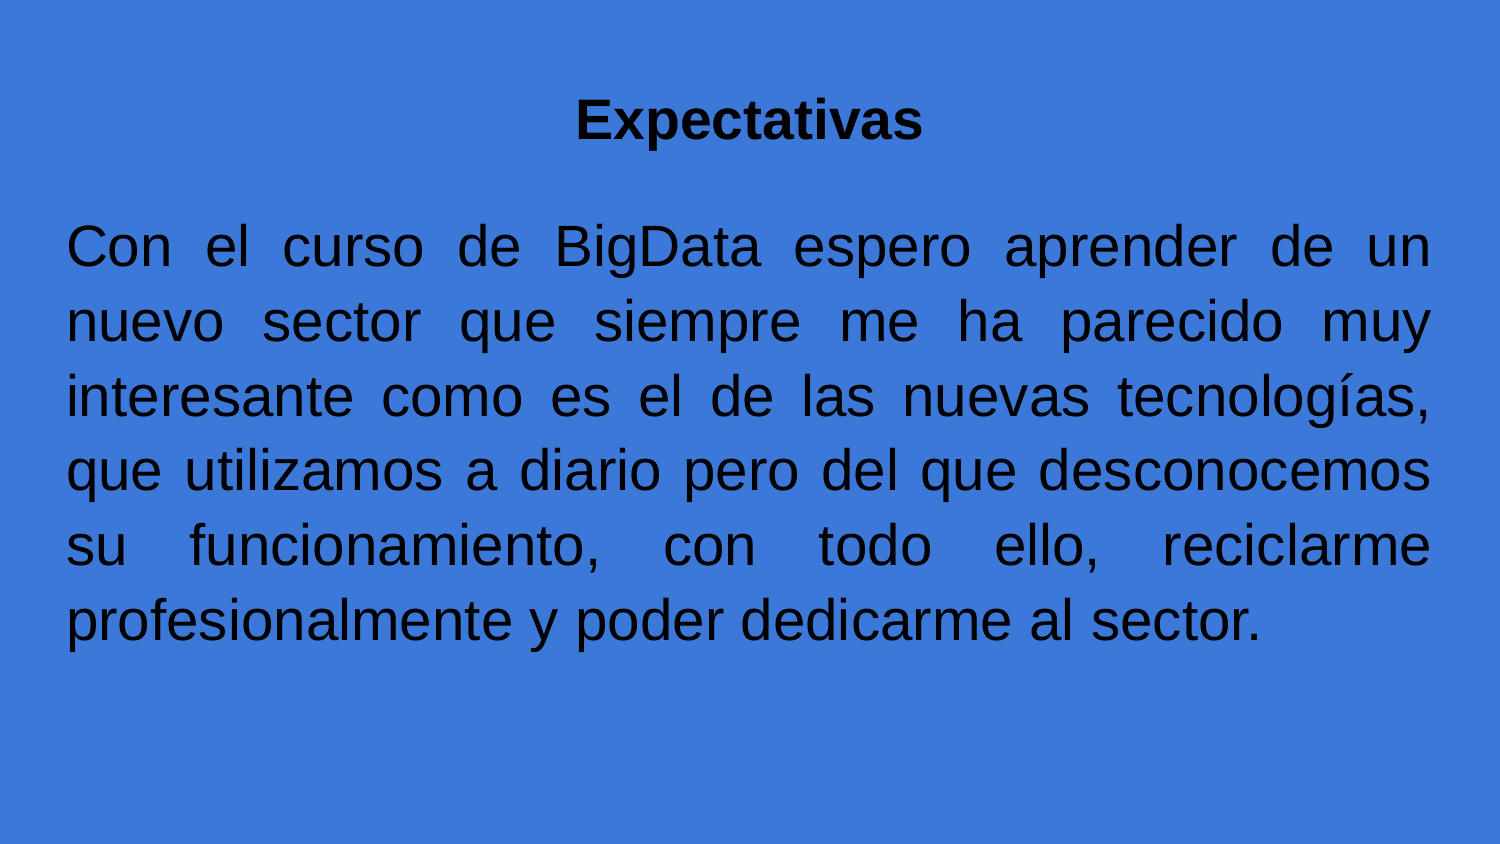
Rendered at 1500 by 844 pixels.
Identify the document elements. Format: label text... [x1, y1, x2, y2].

title Expectativas [51, 72, 1449, 167]
list Con el curso de BigData espero aprender de un nuevo sector que siempre me ha parecido muy interesante como es el de las nuevas tecnologías, que utilizamos a diario pero del que desconocemos su funcionamiento, con todo ello, reciclarme profesionalmente y poder dedicarme al sector. [51, 189, 1449, 750]
